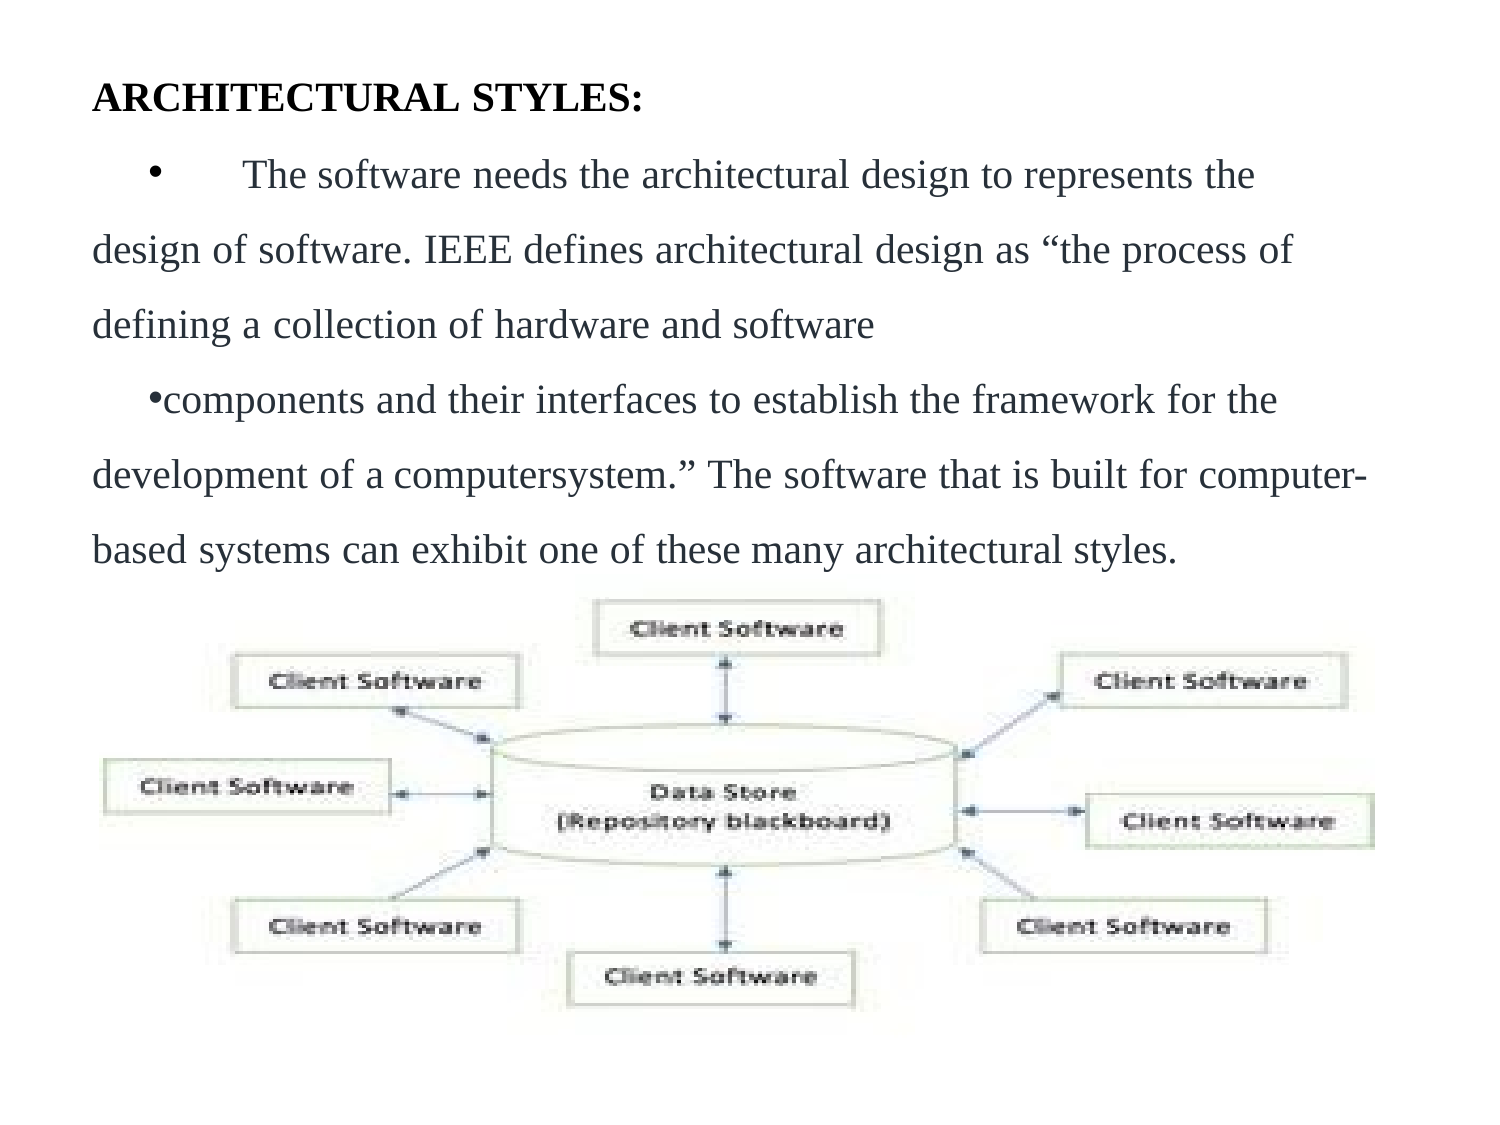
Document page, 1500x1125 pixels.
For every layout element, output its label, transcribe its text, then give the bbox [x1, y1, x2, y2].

picture [99, 574, 1376, 1038]
list ARCHITECTURAL STYLES: The software needs the architectural design to represents the design of software. IEEE defines architectural design as “the process of defining a collection of hardware and software components and their interfaces to establish the framework for the development of a computersystem.” The software that is built for computer-based systems can exhibit one of these many architectural styles. [75, 62, 1425, 1005]
